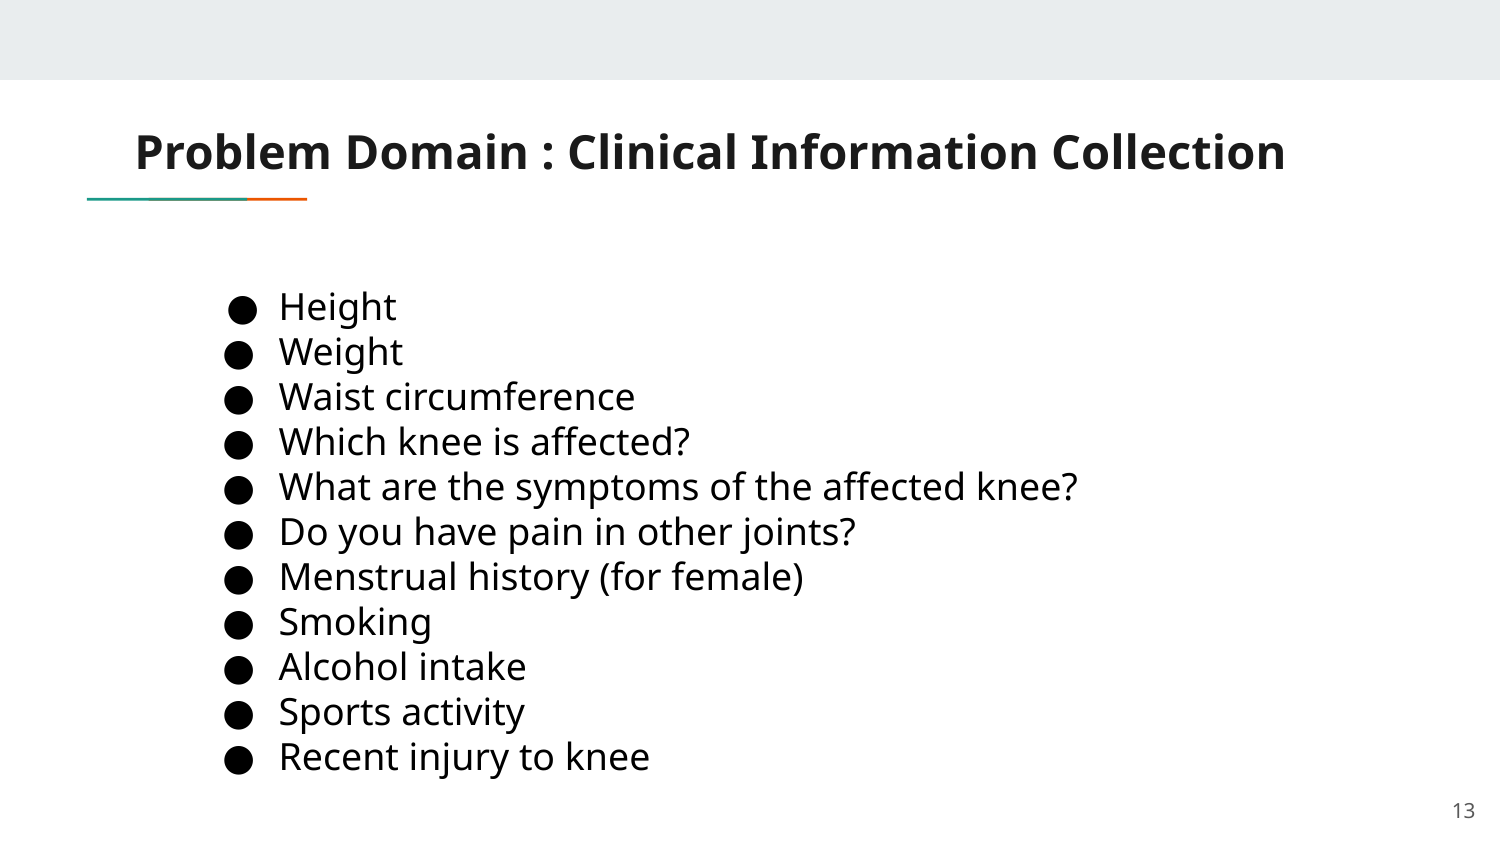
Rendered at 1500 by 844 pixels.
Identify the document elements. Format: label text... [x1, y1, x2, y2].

text_box Height Weight Waist circumference Which knee is affected? What are the symptoms of the affected knee? Do you have pain in other joints? Menstrual history (for female) Smoking Alcohol intake Sports activity Recent injury to knee [188, 267, 1174, 793]
slide_number 13 [1400, 779, 1491, 844]
title Problem Domain : Clinical Information Collection [119, 107, 1381, 195]
